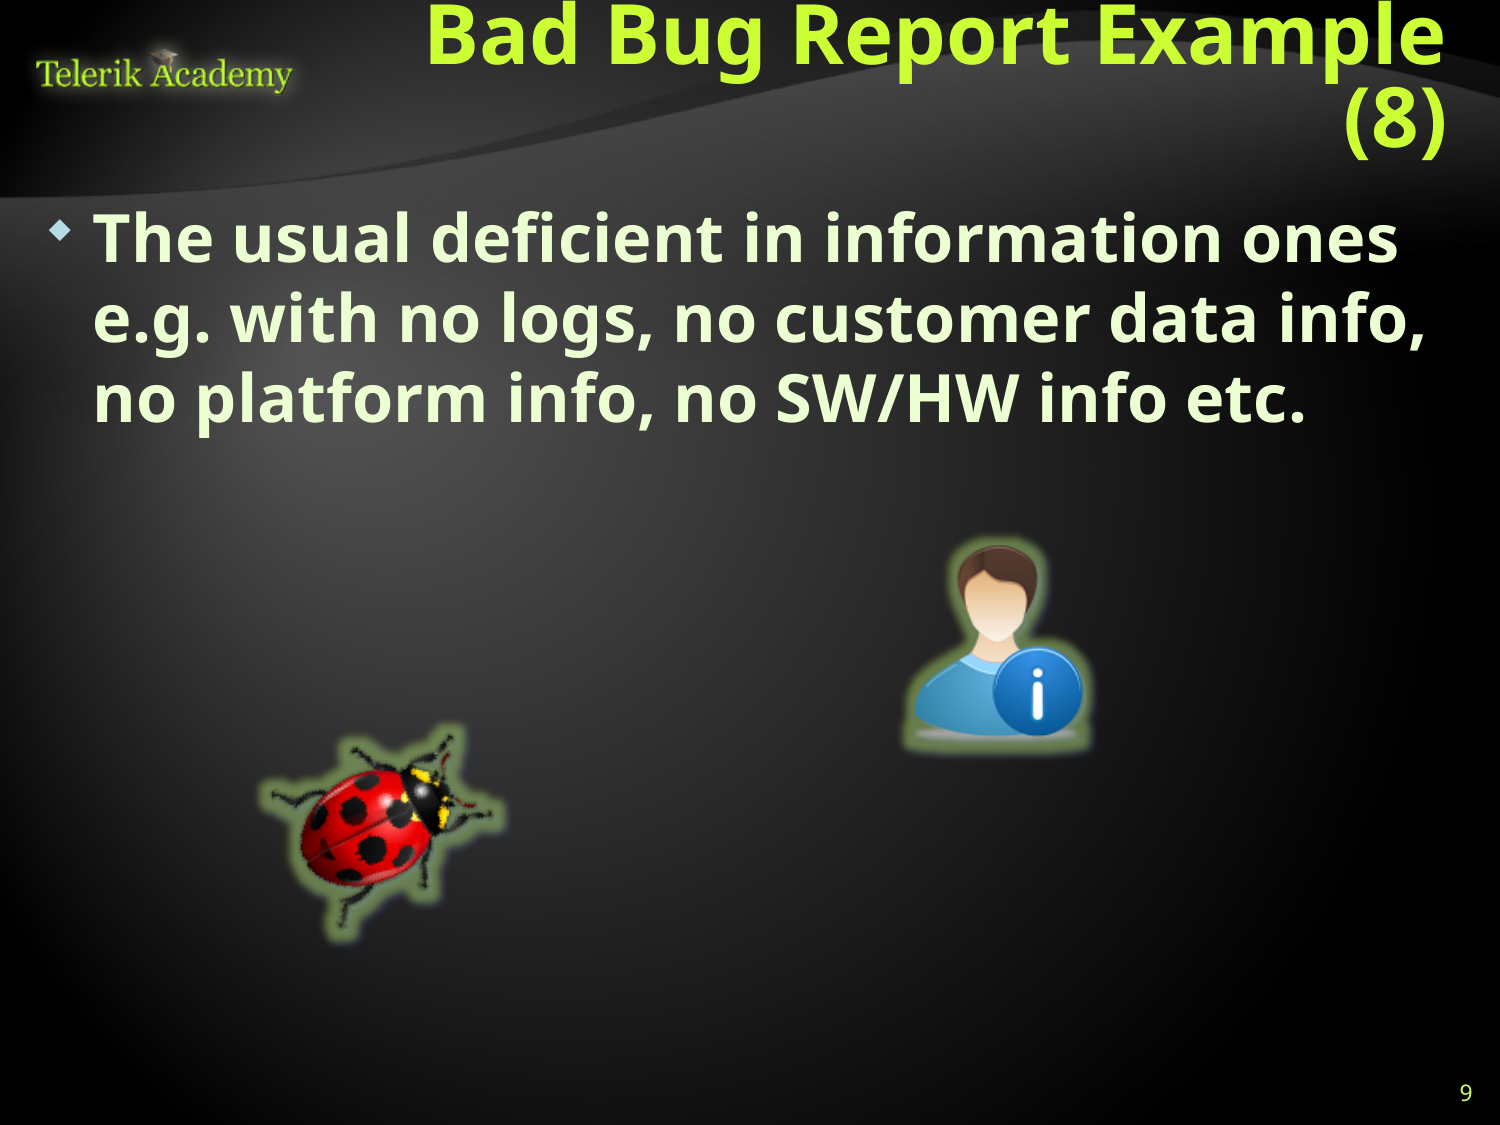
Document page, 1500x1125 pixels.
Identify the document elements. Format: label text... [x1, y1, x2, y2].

slide_number 9 [1412, 1074, 1488, 1113]
picture [0, 0, 1500, 1125]
title Bad Bug Report Example (8) [300, 12, 1463, 150]
list The usual deficient in information ones e.g. with no logs, no customer data info, no platform info, no SW/HW info etc. [31, 188, 1463, 1100]
